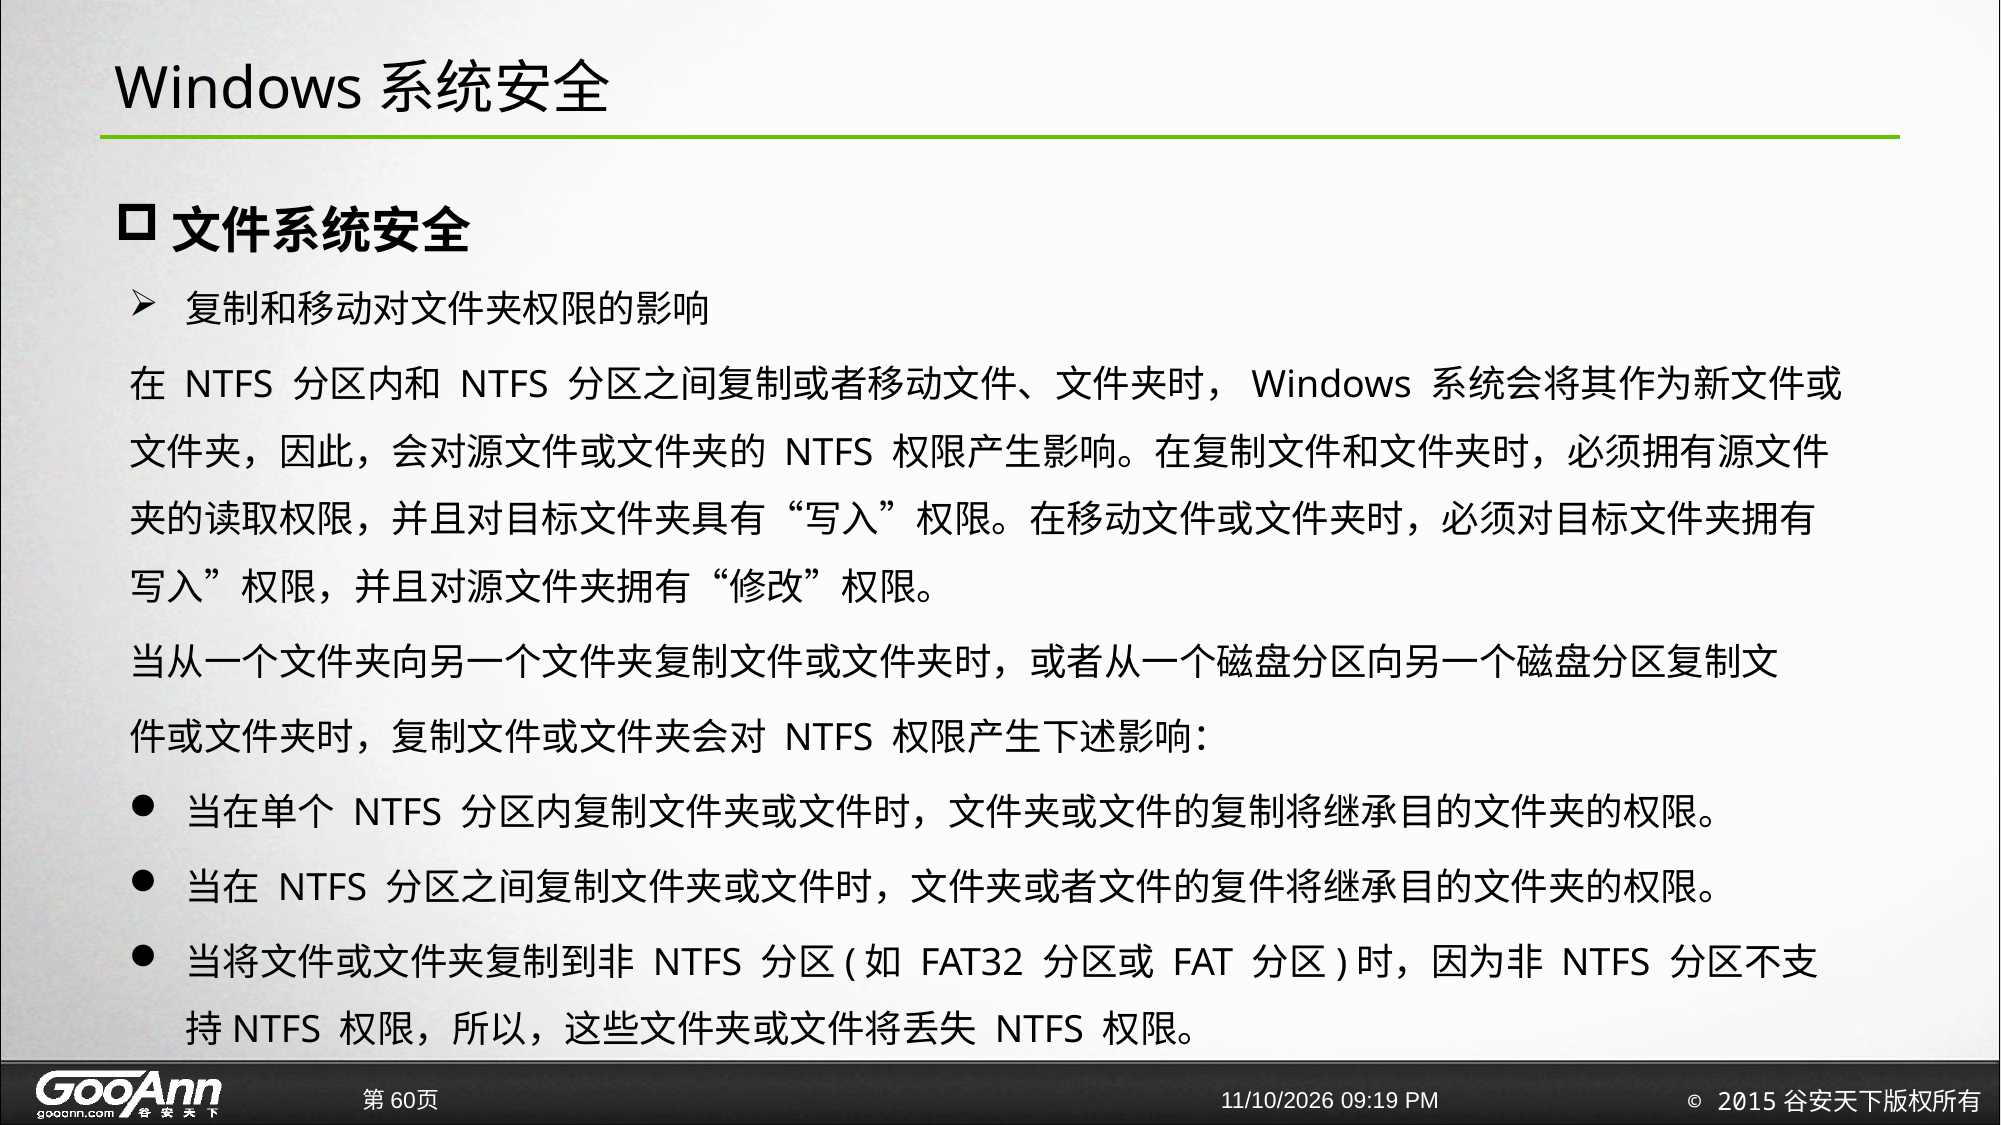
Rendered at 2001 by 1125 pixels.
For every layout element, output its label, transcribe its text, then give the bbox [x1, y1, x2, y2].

text_box 文件系统安全 [99, 160, 1900, 279]
picture [0, 0, 2001, 1125]
title Windows系统安全 [99, 45, 1900, 126]
list 复制和移动对文件夹权限的影响 在 NTFS 分区内和 NTFS 分区之间复制或者移动文件、文件夹时，Windows 系统会将其作为新文件或文件夹，因此，会对源文件或文件夹的 NTFS 权限产生影响。在复制文件和文件夹时，必须拥有源文件夹的读取权限，并且对目标文件夹具有“写入”权限。在移动文件或文件夹时，必须对目标文件夹拥有写入”权限，并且对源文件夹拥有“修改”权限。 当从一个文件夹向另一个文件夹复制文件或文件夹时，或者从一个磁盘分区向另一个磁盘分区复制文 件或文件夹时，复制文件或文件夹会对 NTFS 权限产生下述影响： 当在单个 NTFS 分区内复制文件夹或文件时，文件夹或文件的复制将继承目的文件夹的权限。 当在 NTFS 分区之间复制文件夹或文件时，文件夹或者文件的复件将继承目的文件夹的权限。 当将文件或文件夹复制到非 NTFS 分区(如 FAT32 分区或 FAT 分区)时，因为非 NTFS 分区不支持NTFS 权限，所以，这些文件夹或文件将丢失 NTFS 权限。 [114, 279, 1863, 1071]
